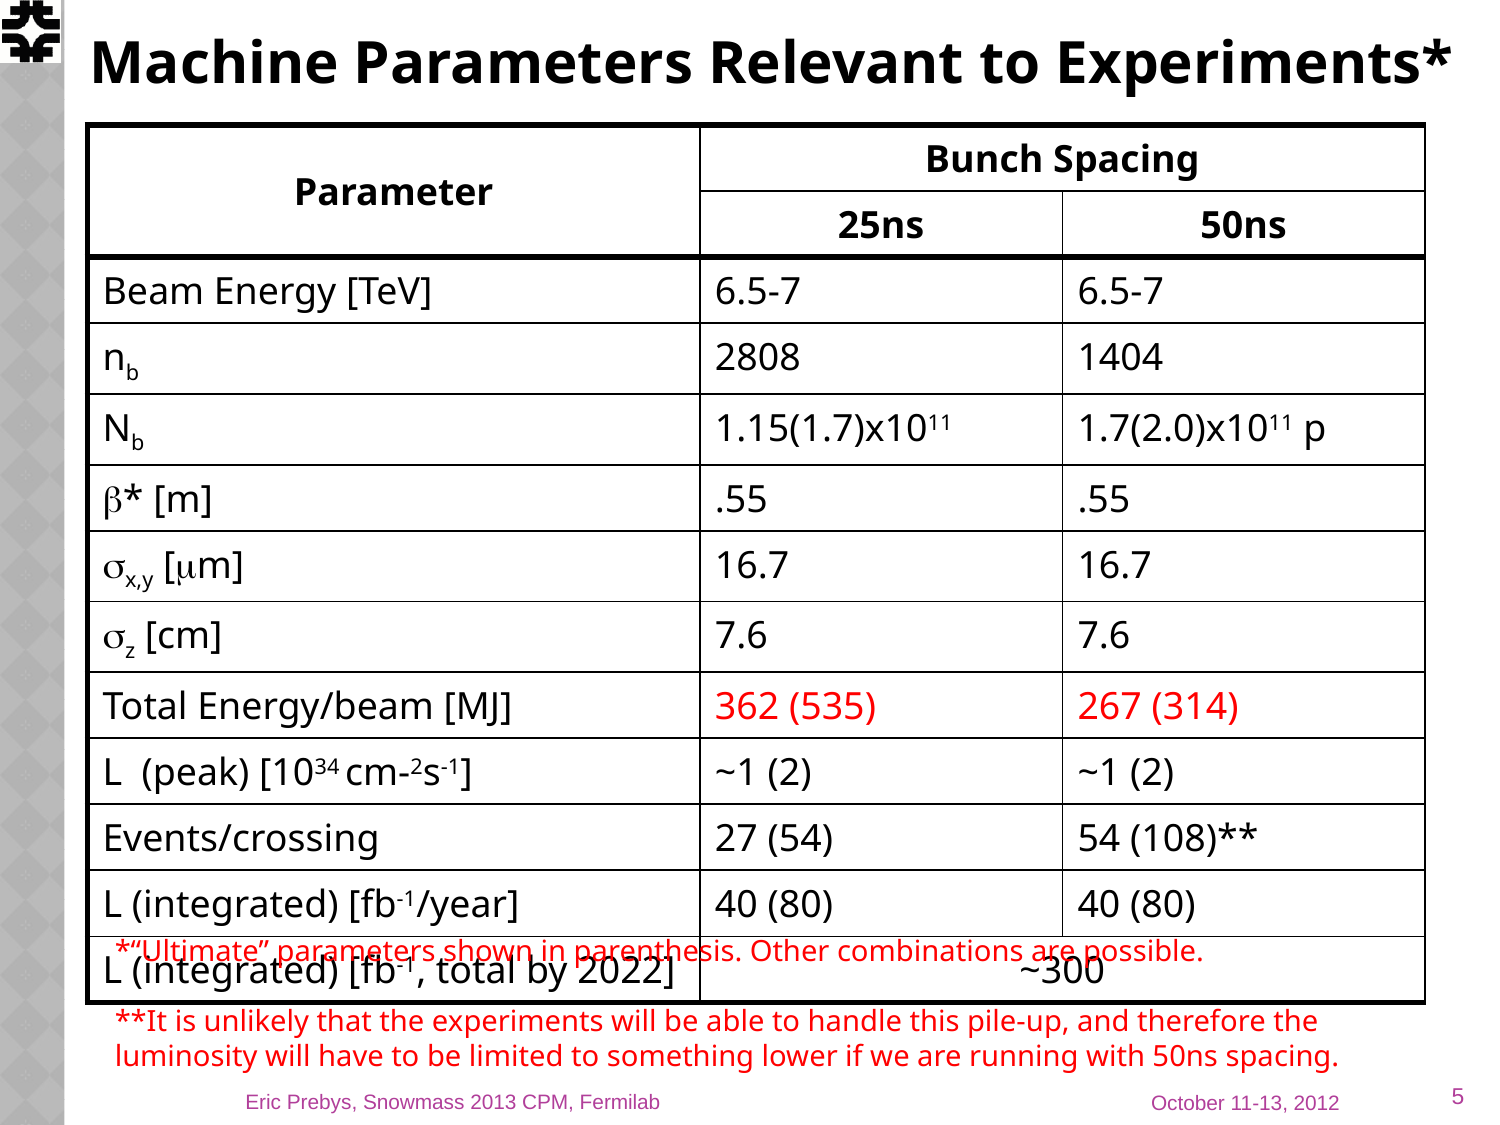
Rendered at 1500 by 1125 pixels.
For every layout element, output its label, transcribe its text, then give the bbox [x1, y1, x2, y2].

table_cell 6.5-7 [701, 260, 1062, 322]
table_cell 40 (80) [701, 871, 1062, 924]
table_cell 27 (54) [701, 805, 1062, 869]
table_cell 7.6 [1063, 602, 1424, 671]
table_cell 7.6 [701, 602, 1062, 671]
table_cell 362 (535) [701, 673, 1062, 737]
table_cell .55 [701, 466, 1062, 530]
table_header Bunch Spacing [701, 128, 1424, 190]
table_cell sx,y [mm] [90, 532, 699, 601]
table_cell 25ns [701, 192, 1062, 254]
table_header Parameter [90, 128, 699, 254]
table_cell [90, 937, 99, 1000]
picture [0, 0, 61, 63]
table_cell nb [90, 324, 699, 393]
table_cell ~1 (2) [1063, 739, 1424, 803]
table_cell 1.7(2.0)x1011 p [1063, 395, 1424, 464]
table_cell Events/crossing [90, 805, 699, 869]
table_cell b* [m] [90, 466, 699, 530]
table_cell ~1 (2) [701, 739, 1062, 803]
table_cell 50ns [1063, 192, 1424, 254]
table_cell 16.7 [1063, 532, 1424, 601]
table_cell 40 (80) [1063, 871, 1424, 924]
table_cell L (integrated) [fb-1/year] [90, 871, 699, 936]
table_cell 2808 [701, 324, 1062, 393]
table_cell 16.7 [701, 532, 1062, 601]
footer Eric Prebys, Snowmass 2013 CPM, Fermilab [75, 1075, 675, 1114]
table_cell 6.5-7 [1063, 260, 1424, 322]
table_cell 1.15(1.7)x1011 [701, 395, 1062, 464]
table_cell Total Energy/beam [MJ] [90, 673, 699, 737]
table_cell sz [cm] [90, 602, 699, 671]
text_box *“Ultimate” parameters shown in parenthesis. Other combinations are possible. **It is unlikely that the experiments will be able to handle this pile-up, and therefore the luminosity will have to be limited to something lower if we are running with 50ns spacing. [99, 924, 1475, 1080]
table_cell 54 (108)** [1063, 805, 1424, 869]
table_cell 267 (314) [1063, 673, 1424, 737]
table_cell Beam Energy [TeV] [90, 260, 699, 322]
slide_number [863, 1080, 1355, 1115]
table_cell 1404 [1063, 324, 1424, 393]
table_cell Nb [90, 395, 699, 464]
slide_number 5 [1367, 1080, 1465, 1110]
table_cell L (peak) [1034 cm-2s-1] [90, 739, 699, 803]
table_cell .55 [1063, 466, 1424, 530]
title Machine Parameters Relevant to Experiments* [82, 19, 1476, 96]
